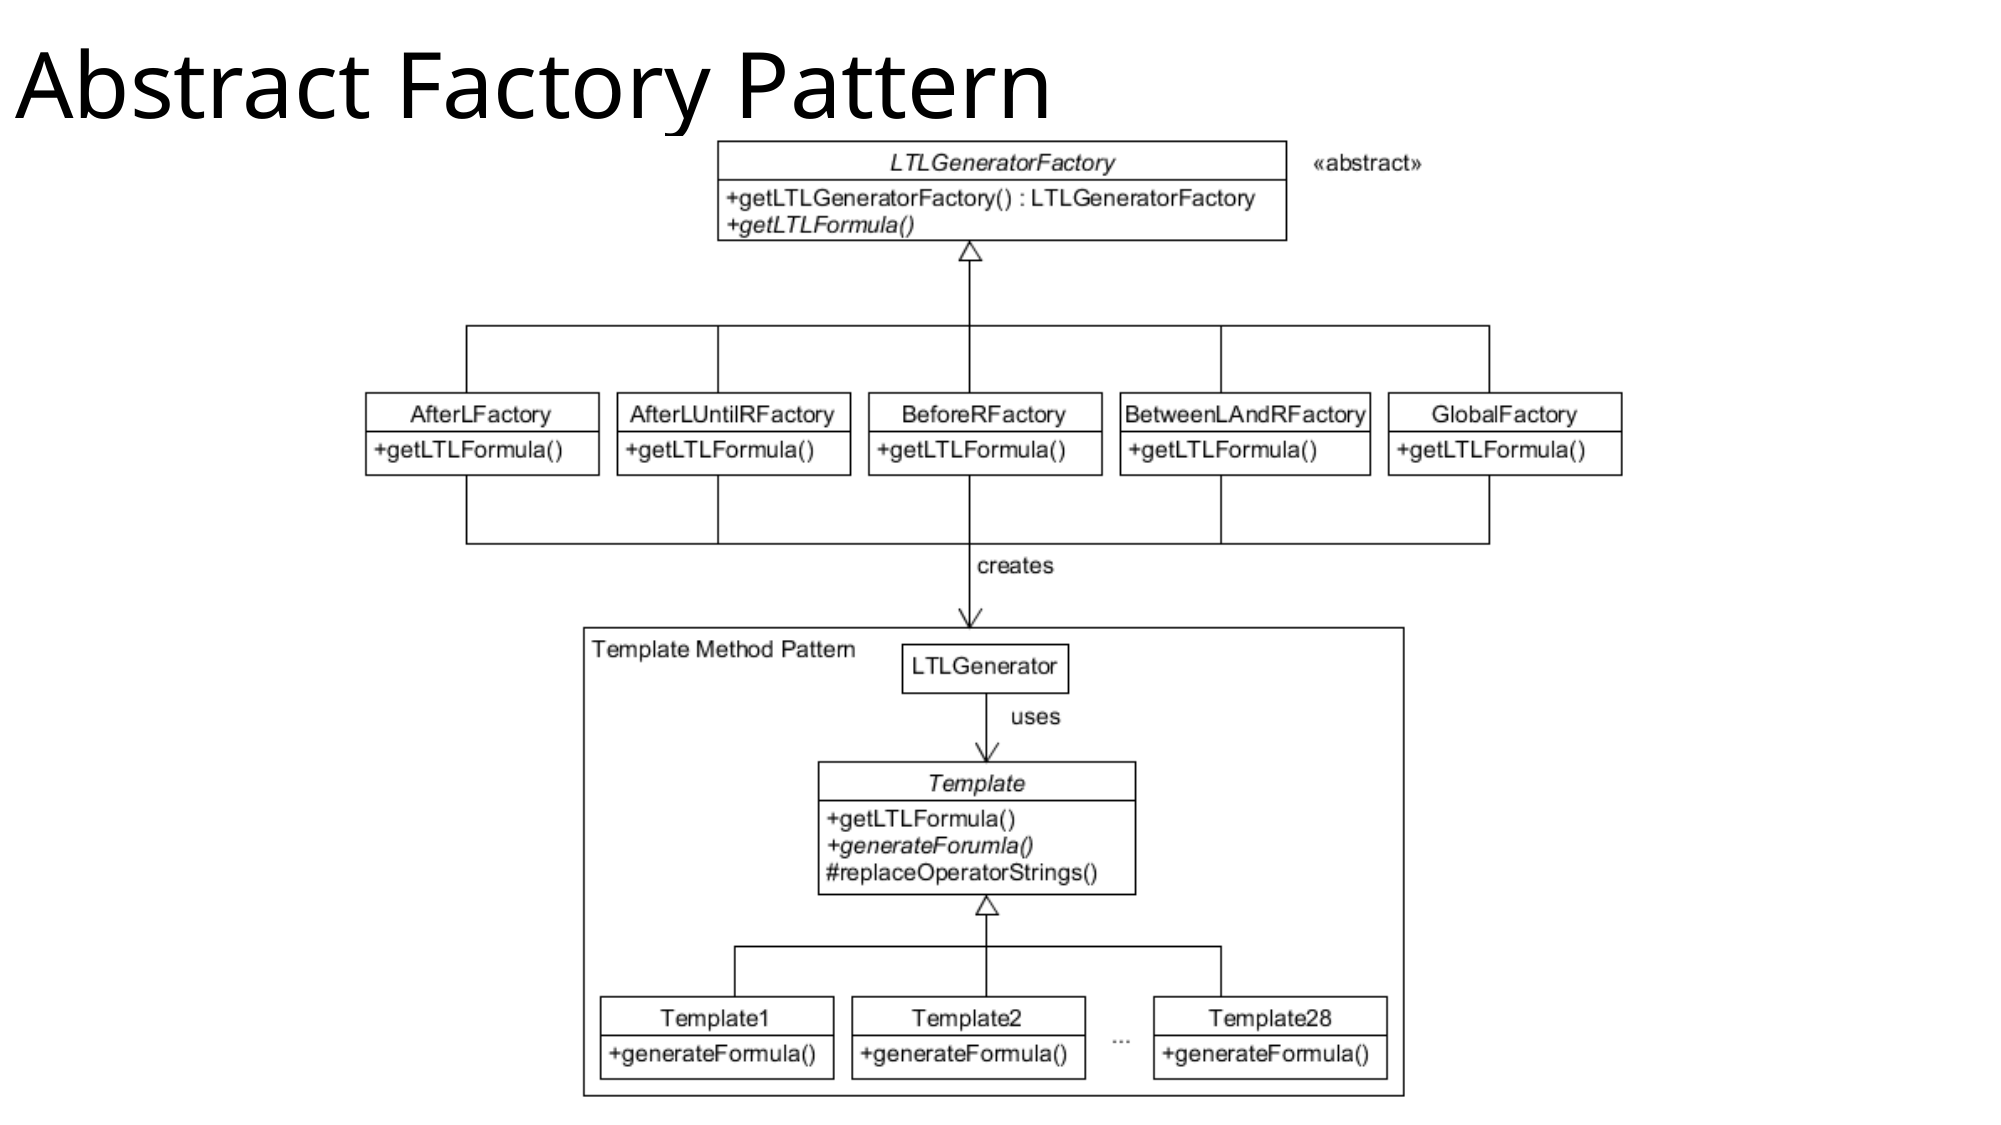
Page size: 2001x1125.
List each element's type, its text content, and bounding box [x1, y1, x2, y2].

title Abstract Factory Pattern [0, 0, 1725, 198]
picture [363, 136, 1628, 1102]
